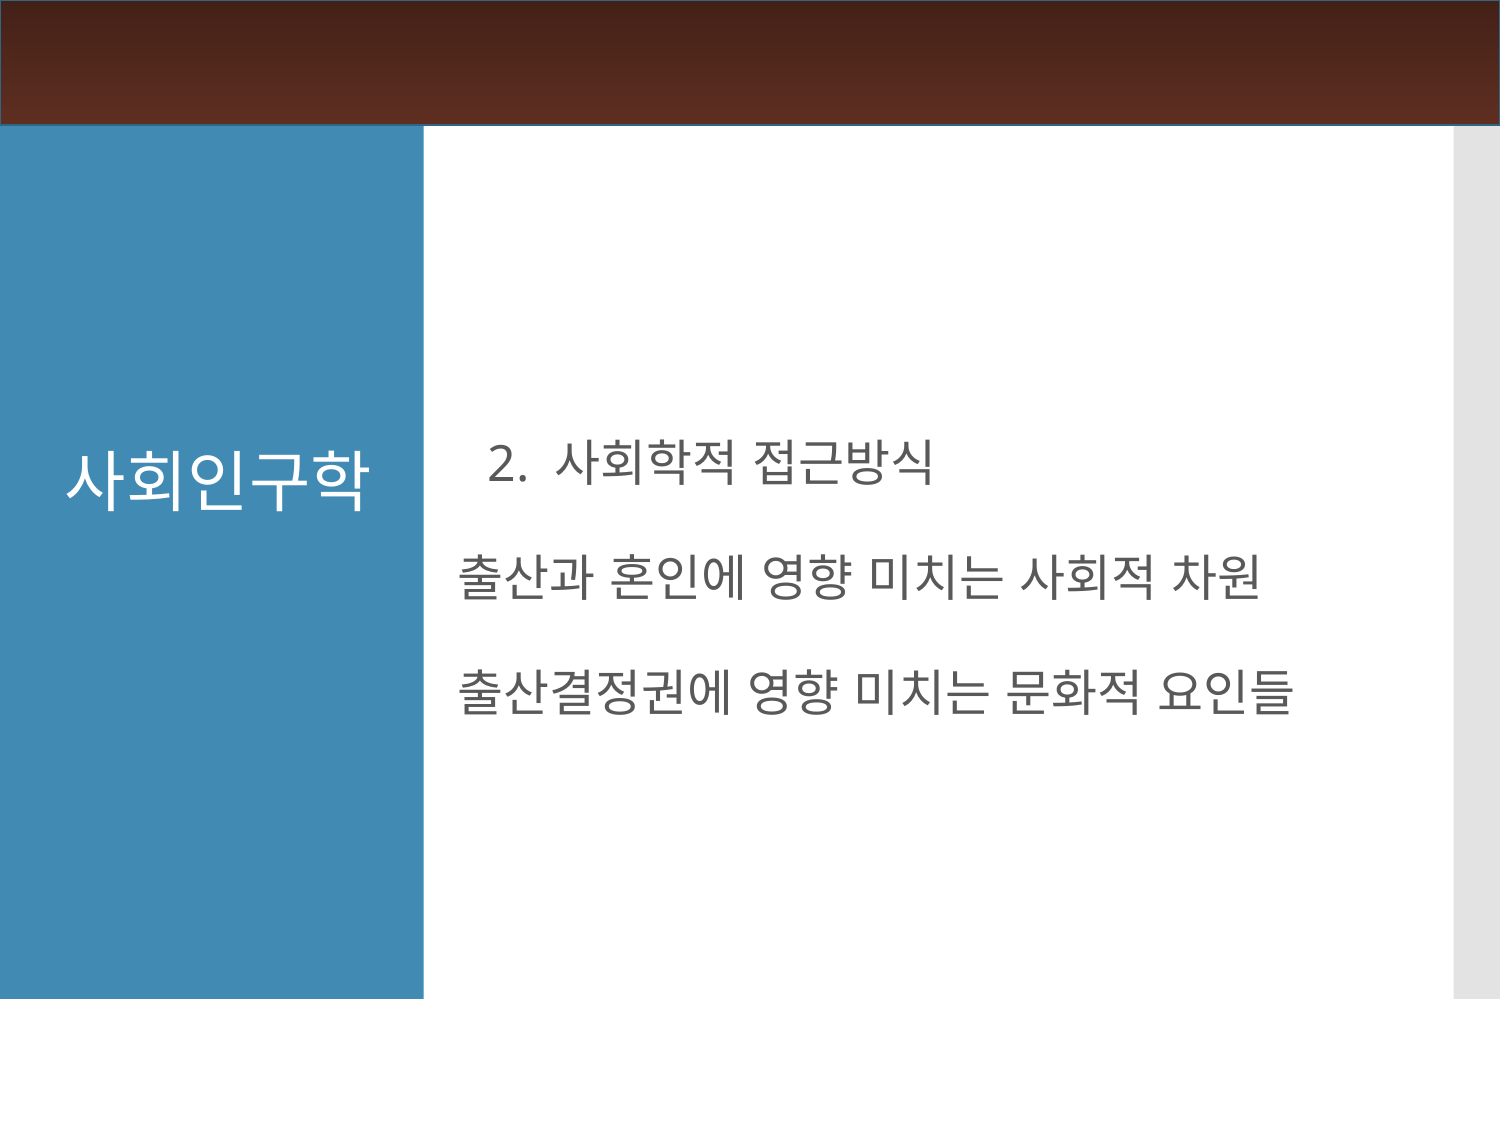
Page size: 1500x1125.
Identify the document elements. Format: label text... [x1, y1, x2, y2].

text_box [0, 0, 1500, 126]
list 2. 사회학적 접근방식 출산과 혼인에 영향 미치는 사회적 차원 출산결정권에 영향 미치는 문화적 요인들 [442, 141, 1436, 982]
text_box 사회인구학 [29, 432, 408, 528]
